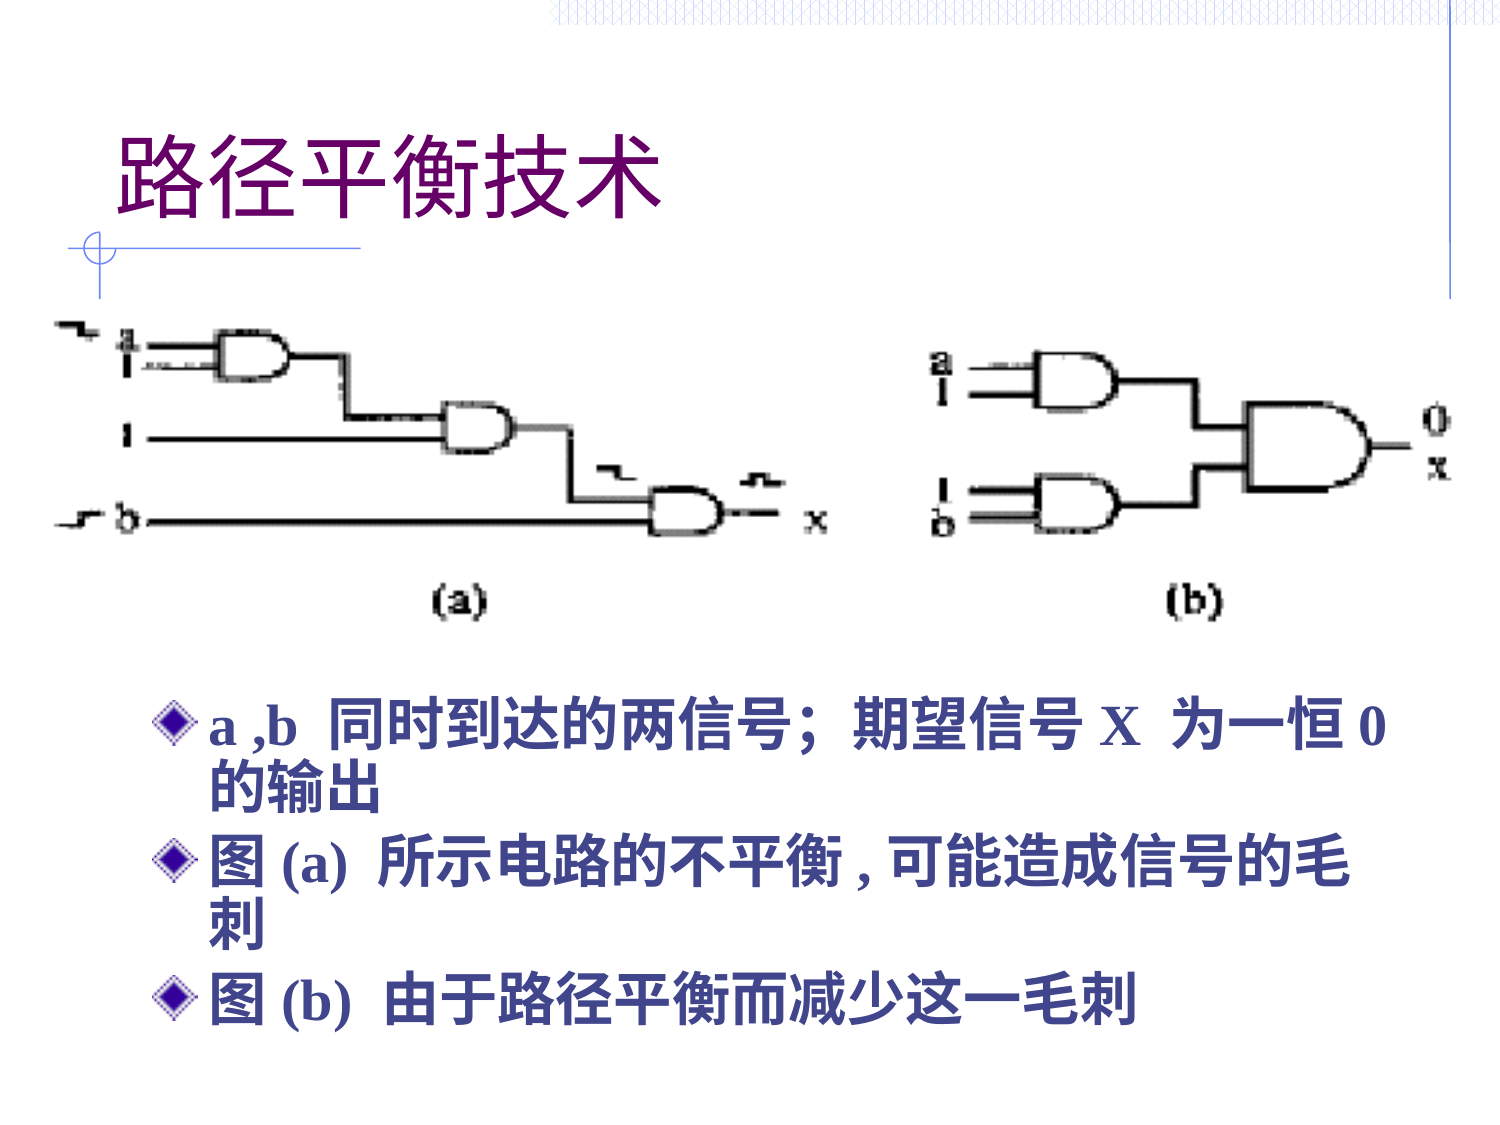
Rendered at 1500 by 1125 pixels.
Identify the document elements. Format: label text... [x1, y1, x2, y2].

picture [152, 975, 198, 1021]
picture [37, 299, 1475, 653]
list a ,b 同时到达的两信号；期望信号X 为一恒0 的输出 图(a) 所示电路的不平衡,可能造成信号的毛刺 图(b) 由于路径平衡而减少这一毛刺 [137, 687, 1413, 988]
title 路径平衡技术 [99, 50, 1375, 238]
picture [152, 838, 198, 883]
picture [152, 700, 198, 746]
